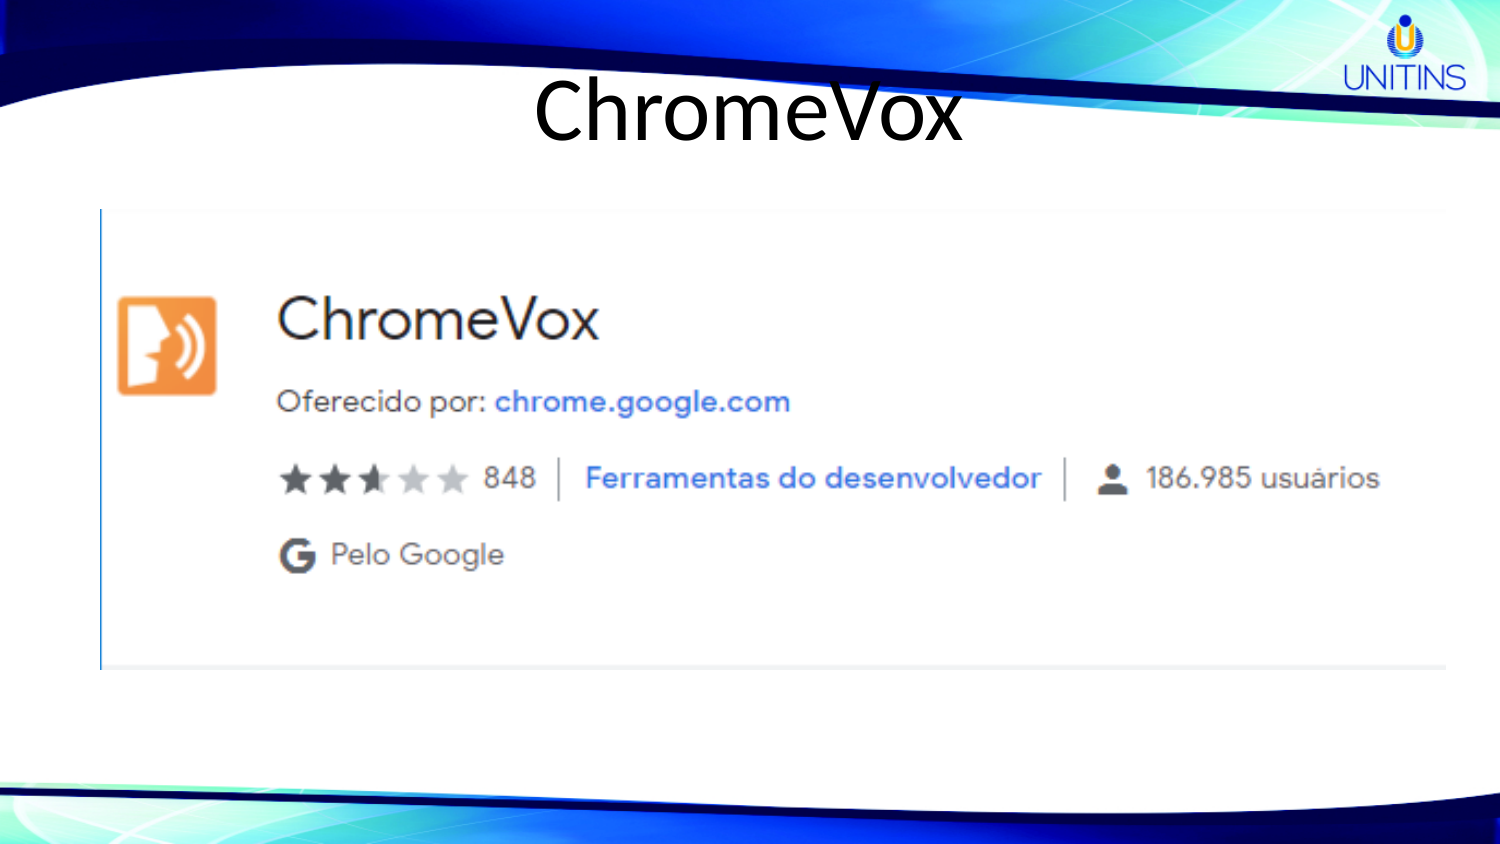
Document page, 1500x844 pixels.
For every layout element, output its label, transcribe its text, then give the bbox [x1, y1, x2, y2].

title ChromeVox [74, 33, 1426, 175]
picture [0, 0, 1500, 844]
